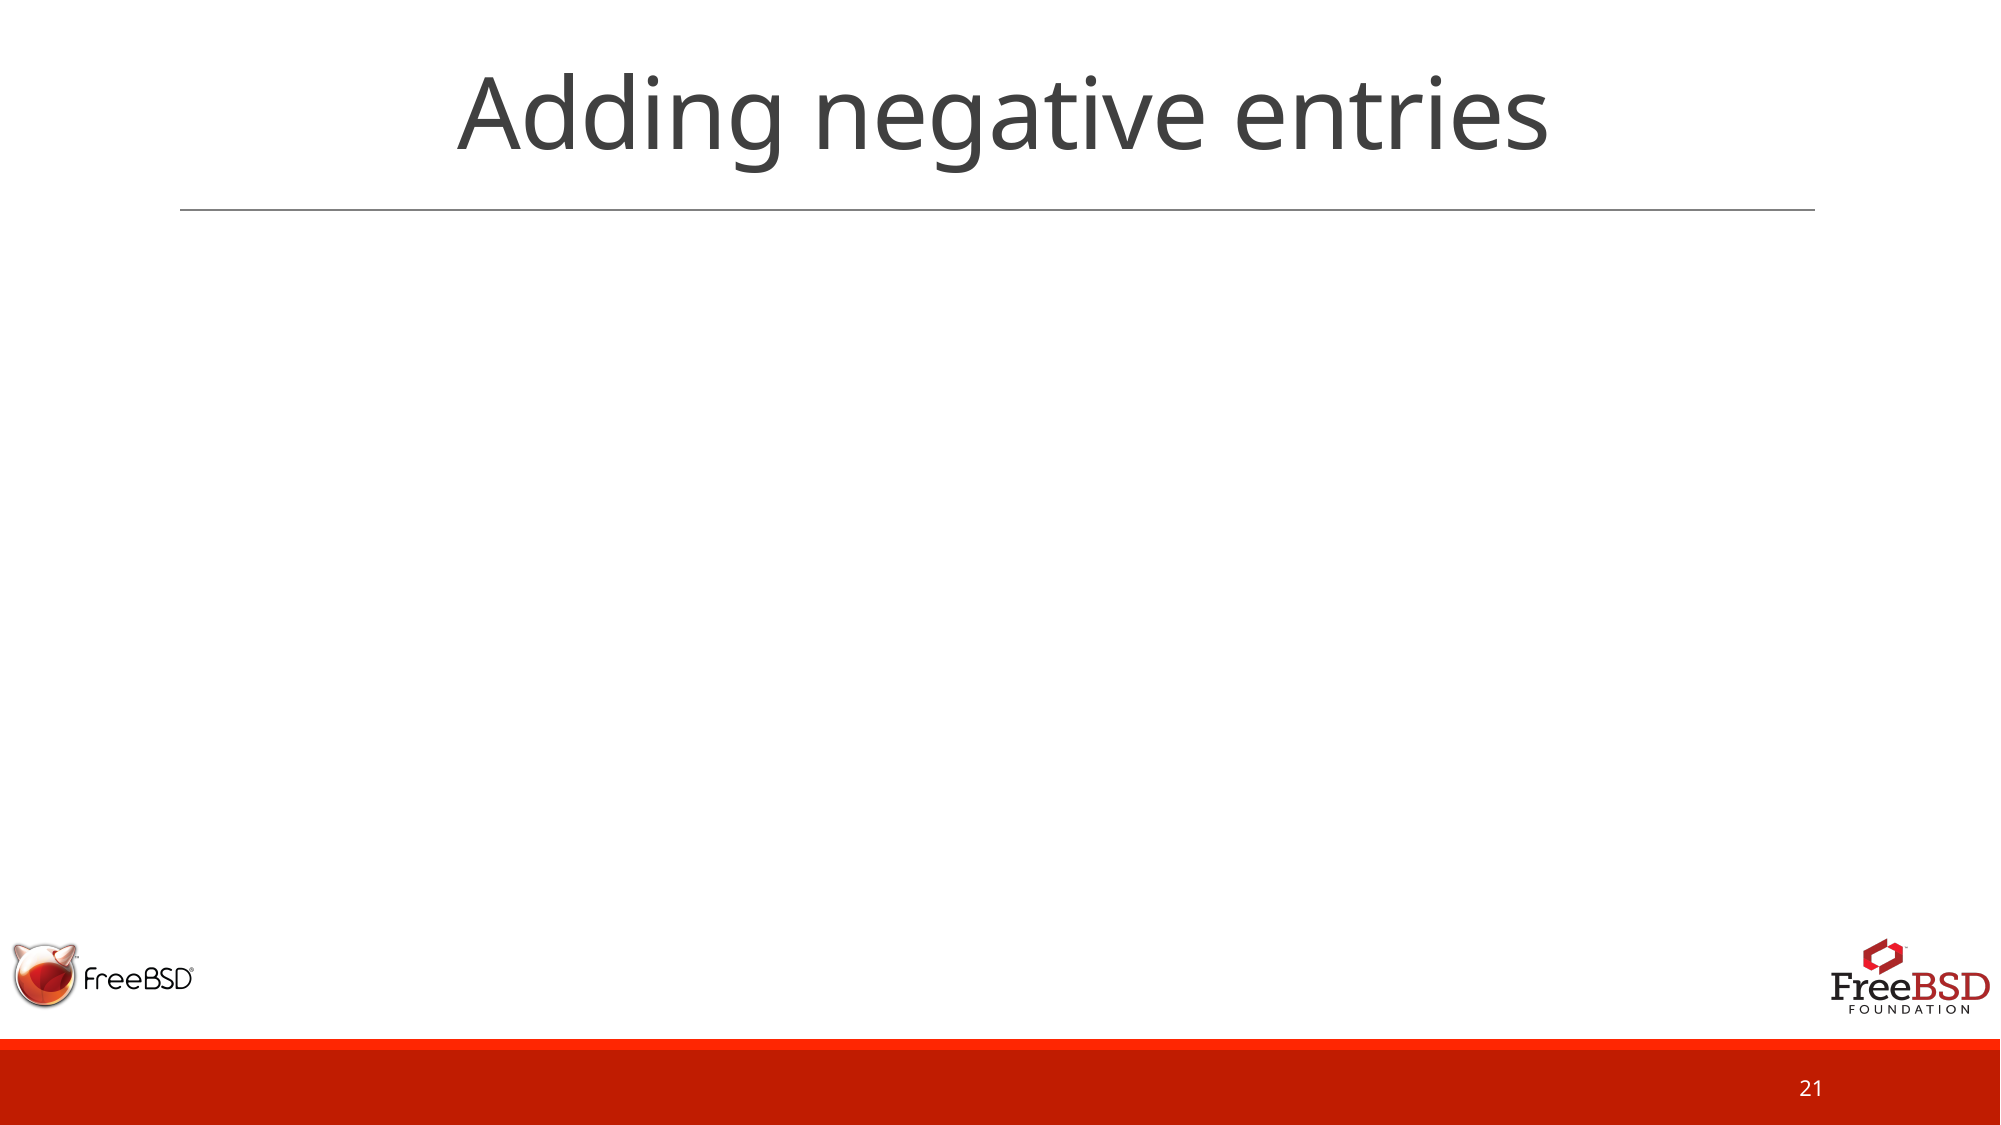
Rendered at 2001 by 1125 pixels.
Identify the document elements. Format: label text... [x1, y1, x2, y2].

title Adding negative entries [180, 47, 1830, 191]
slide_number 21 [1624, 1059, 1840, 1120]
picture [0, 931, 194, 1021]
